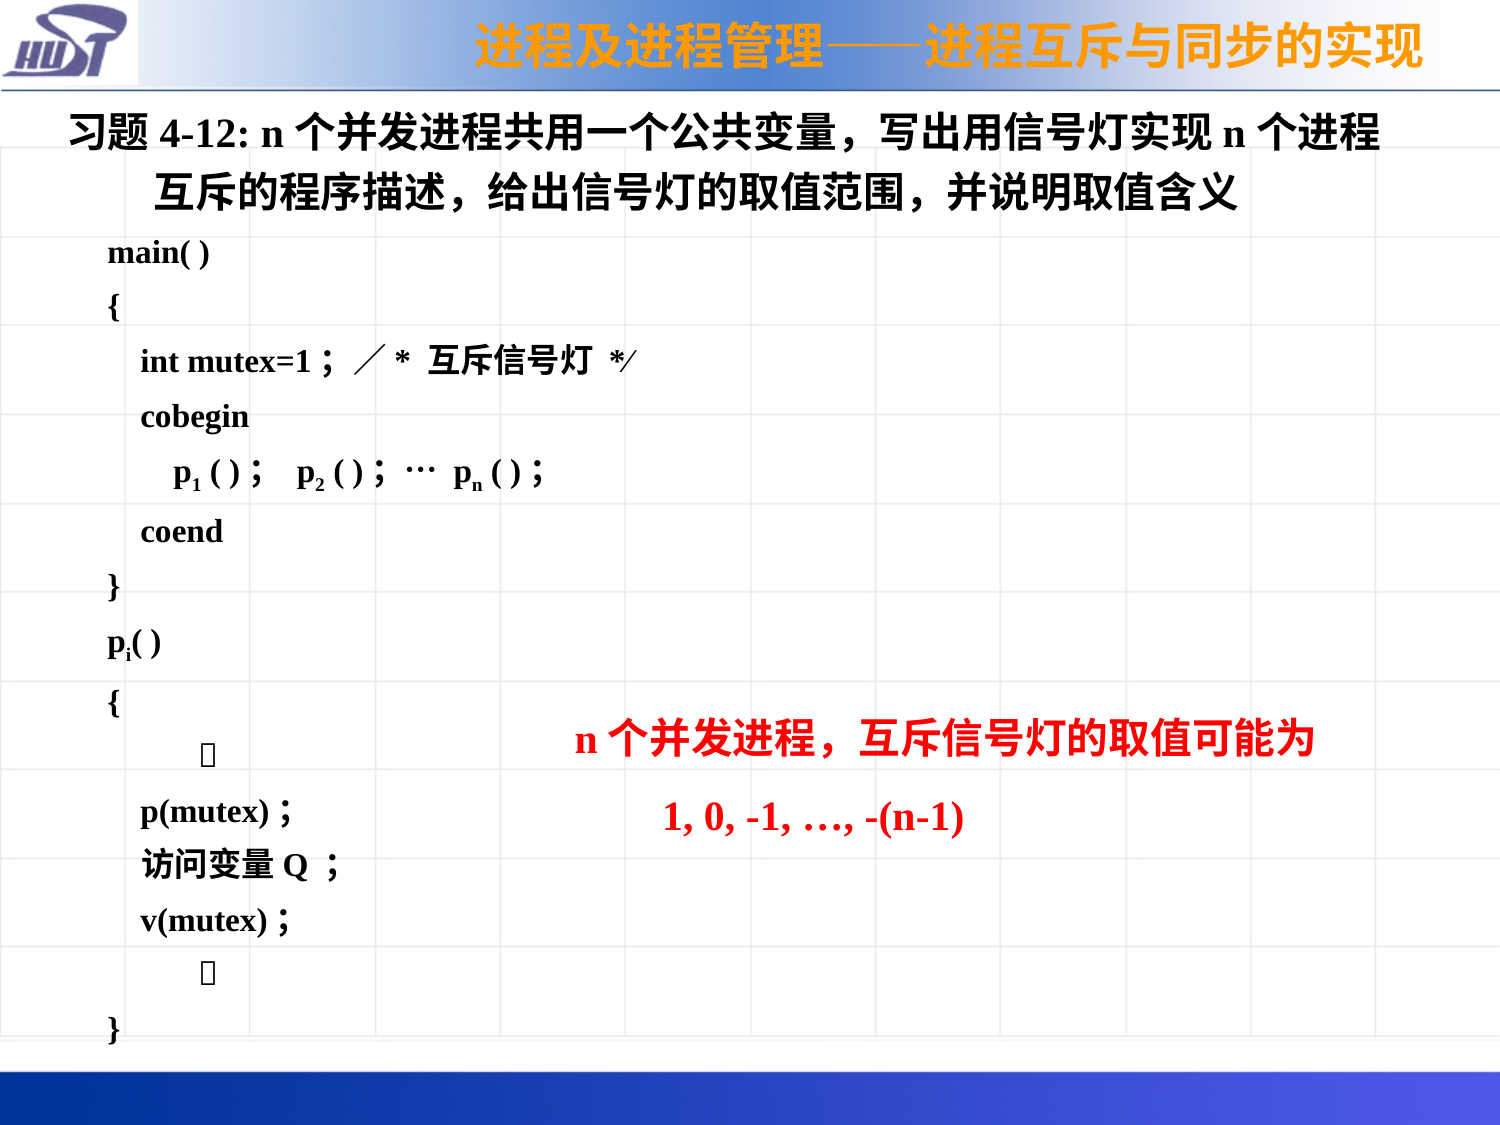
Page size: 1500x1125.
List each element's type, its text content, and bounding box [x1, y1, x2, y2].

text_box 习题4-12: n个并发进程共用一个公共变量，写出用信号灯实现n个进程互斥的程序描述，给出信号灯的取值范围，并说明取值含义 main( ) { int mutex=1；∕* 互斥信号灯 *∕ cobegin p1 ( )； p2 ( )；… pn ( )； coend } pi( ) {  p(mutex)； 访问变量Q ； v(mutex)；  } [51, 88, 1429, 1055]
picture [0, 0, 1500, 1125]
text_box 进程及进程管理——进程互斥与同步的实现 [62, 13, 1440, 83]
text_box n个并发进程，互斥信号灯的取值可能为 1, 0, -1, …, -(n-1) [559, 689, 1373, 847]
